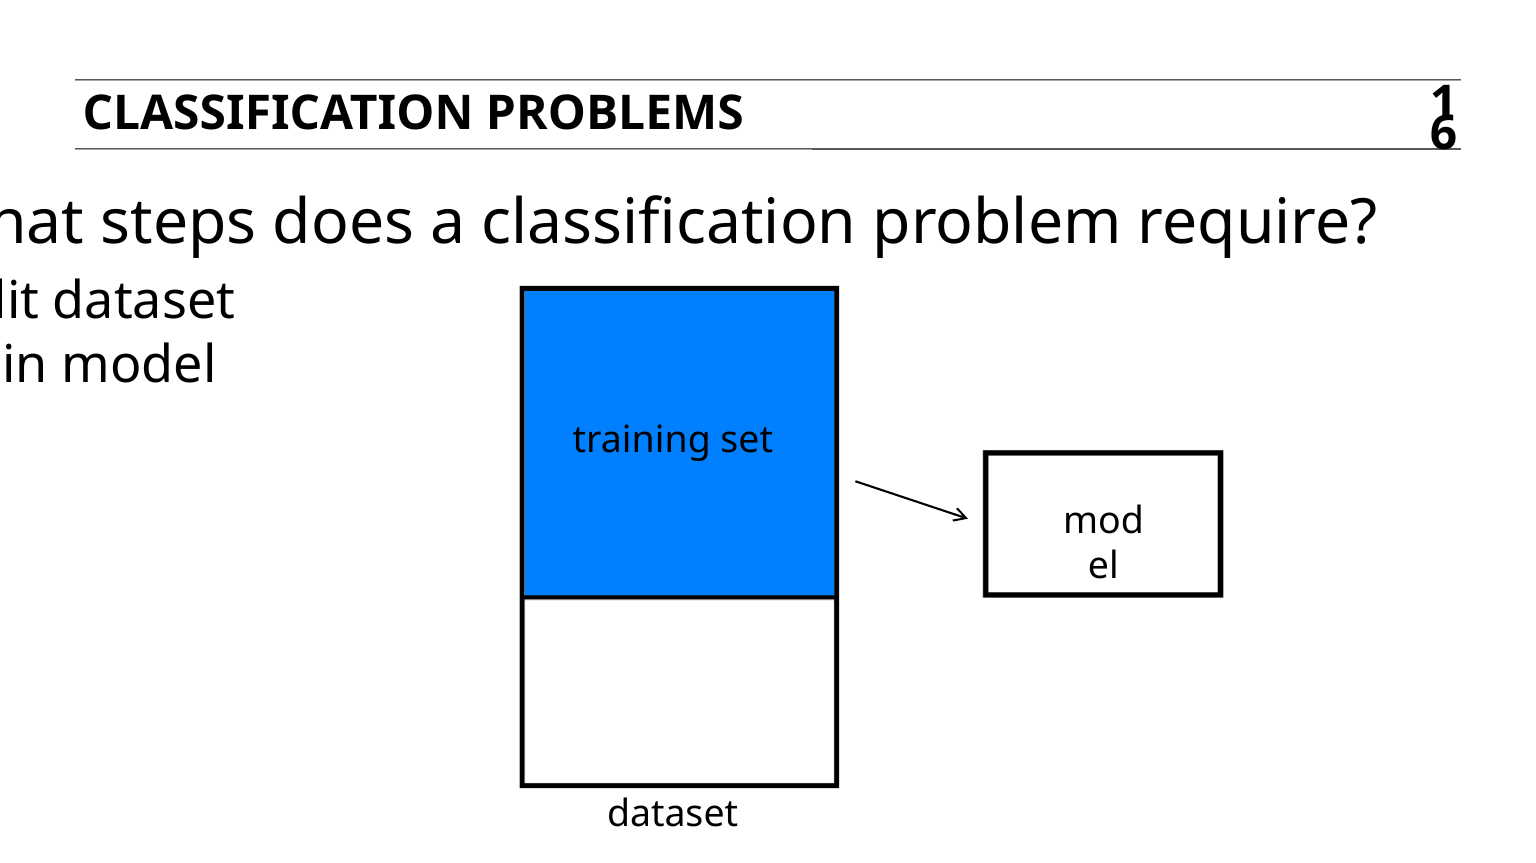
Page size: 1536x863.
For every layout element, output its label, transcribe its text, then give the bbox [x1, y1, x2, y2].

picture [955, 423, 1256, 632]
text_box dataset [592, 802, 754, 841]
slide_number 16 [1419, 86, 1461, 138]
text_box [855, 480, 969, 519]
text_box Q: What steps does a classification problem require? 1) split dataset 2) train model [0, 173, 1395, 401]
picture [517, 280, 845, 794]
list Classification problems [67, 81, 1118, 132]
